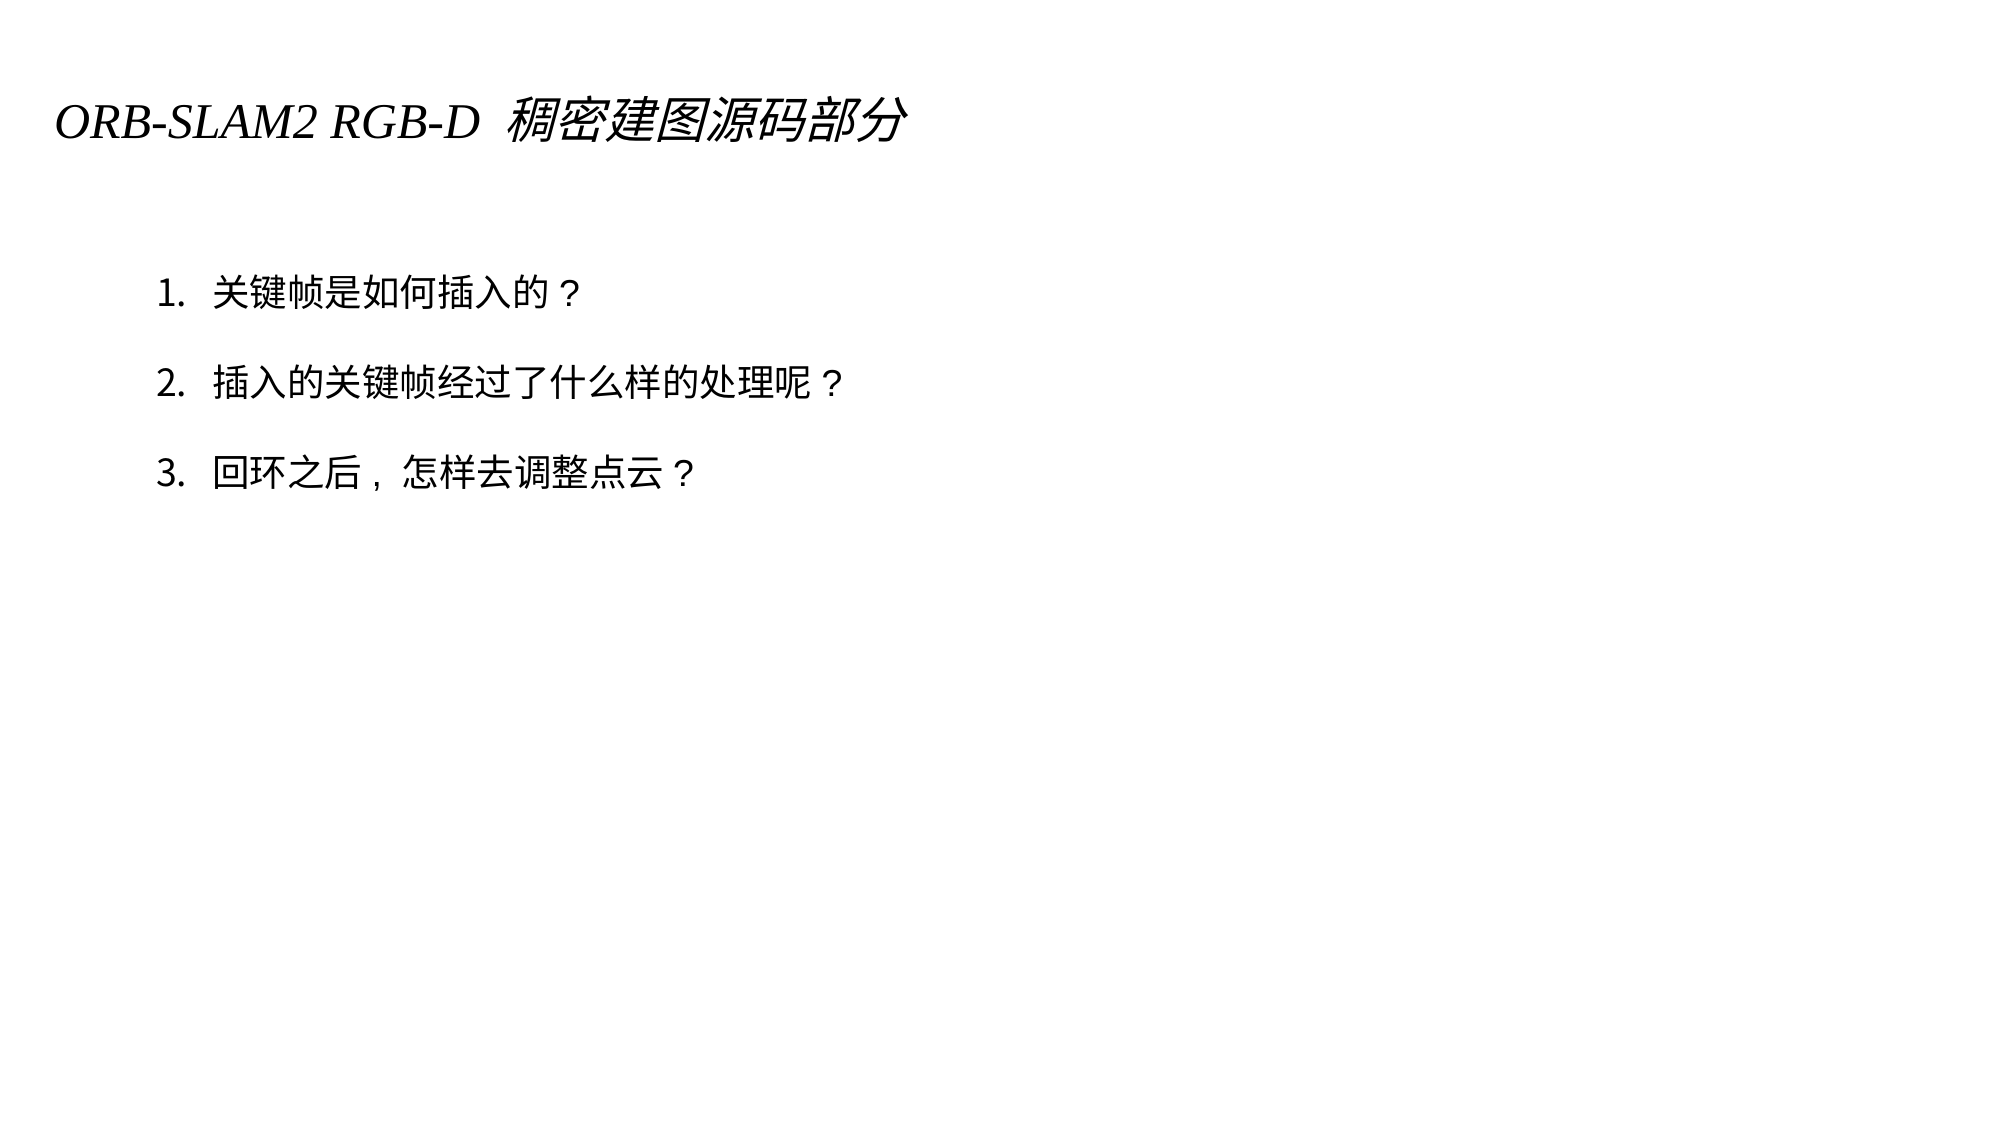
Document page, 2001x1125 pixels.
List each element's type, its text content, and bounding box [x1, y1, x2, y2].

text_box ORB-SLAM2 RGB-D 稠密建图源码部分 [39, 81, 925, 156]
text_box 关键帧是如何插入的? 插入的关键帧经过了什么样的处理呢? 回环之后, 怎样去调整点云? [141, 262, 858, 547]
